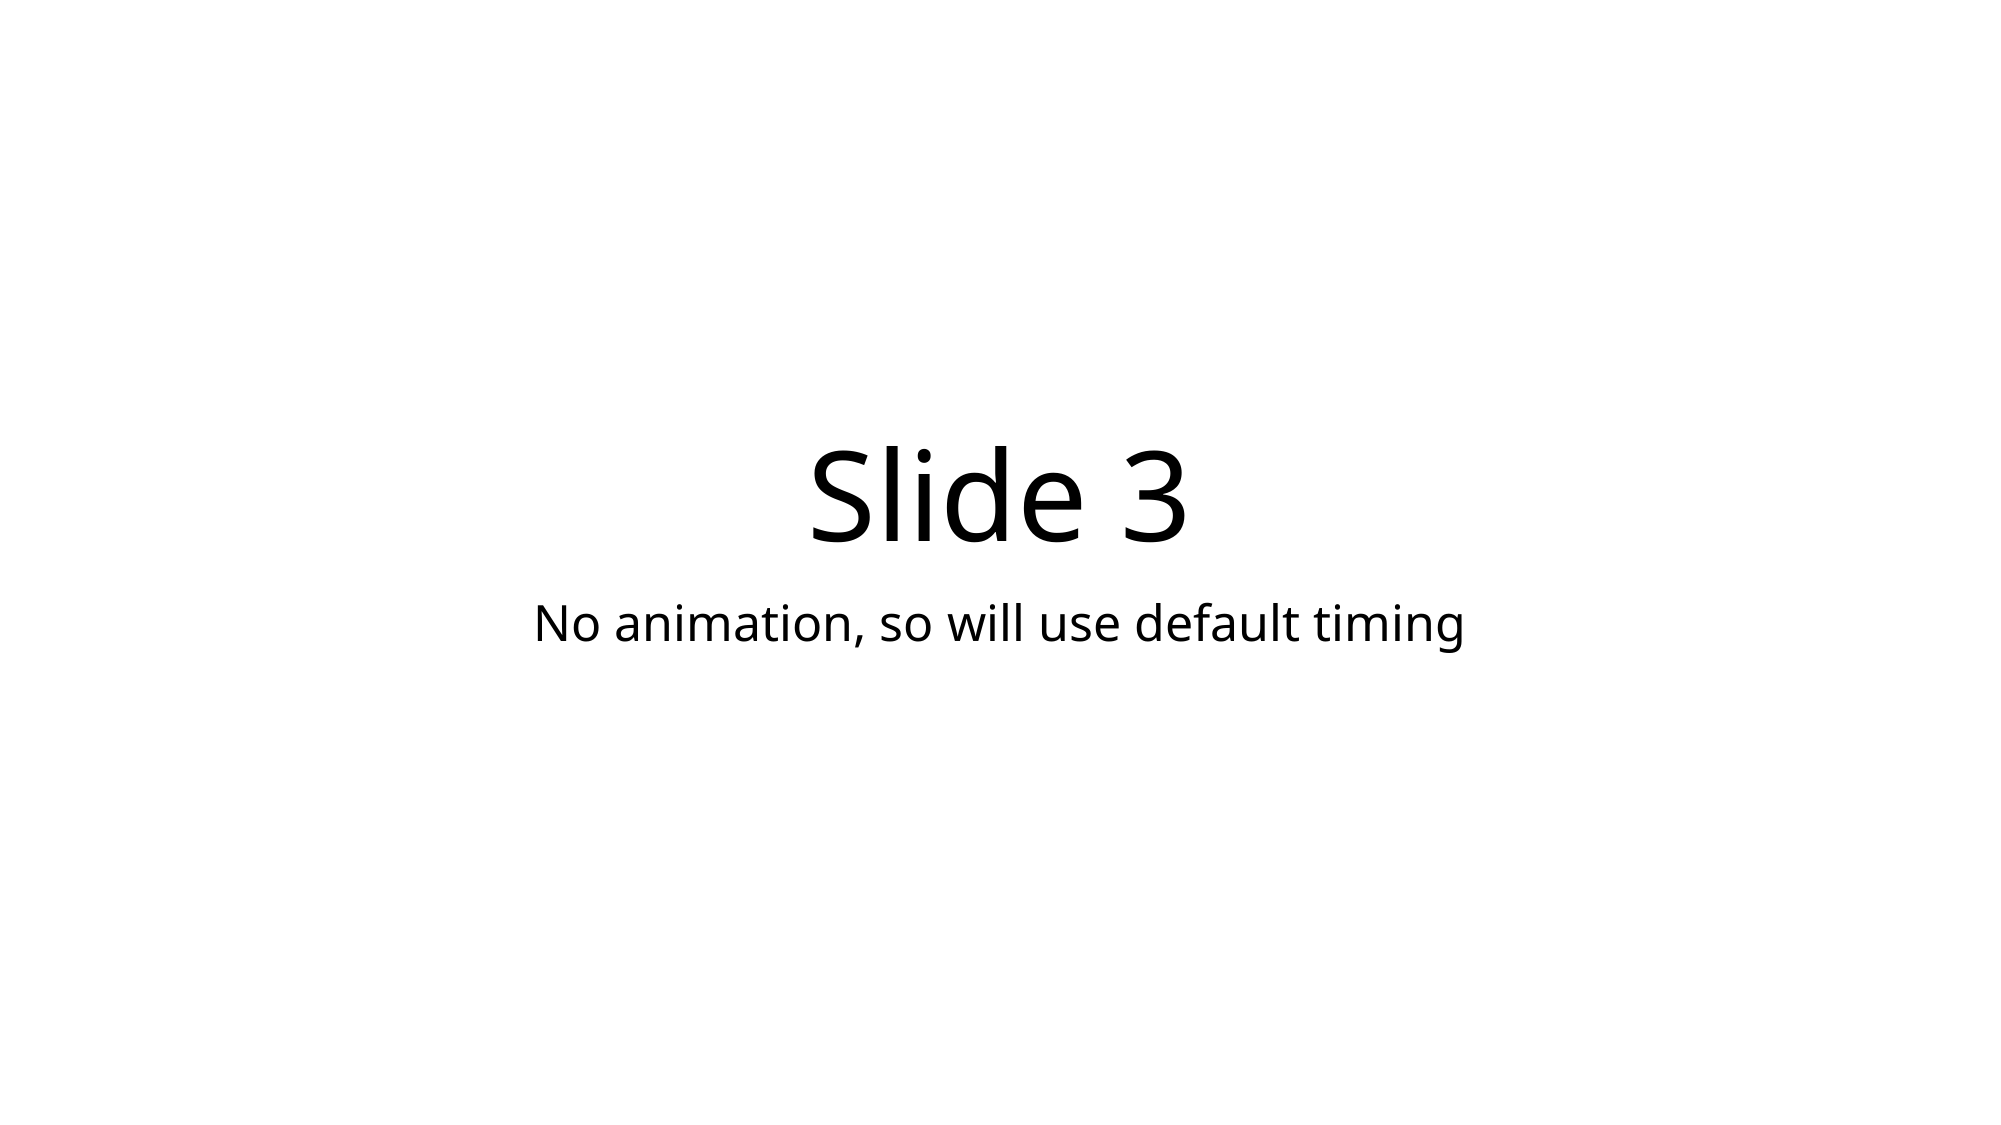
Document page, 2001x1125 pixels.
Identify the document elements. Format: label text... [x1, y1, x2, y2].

subtitle No animation, so will use default timing [249, 590, 1750, 863]
title Slide 3 [249, 184, 1750, 576]
